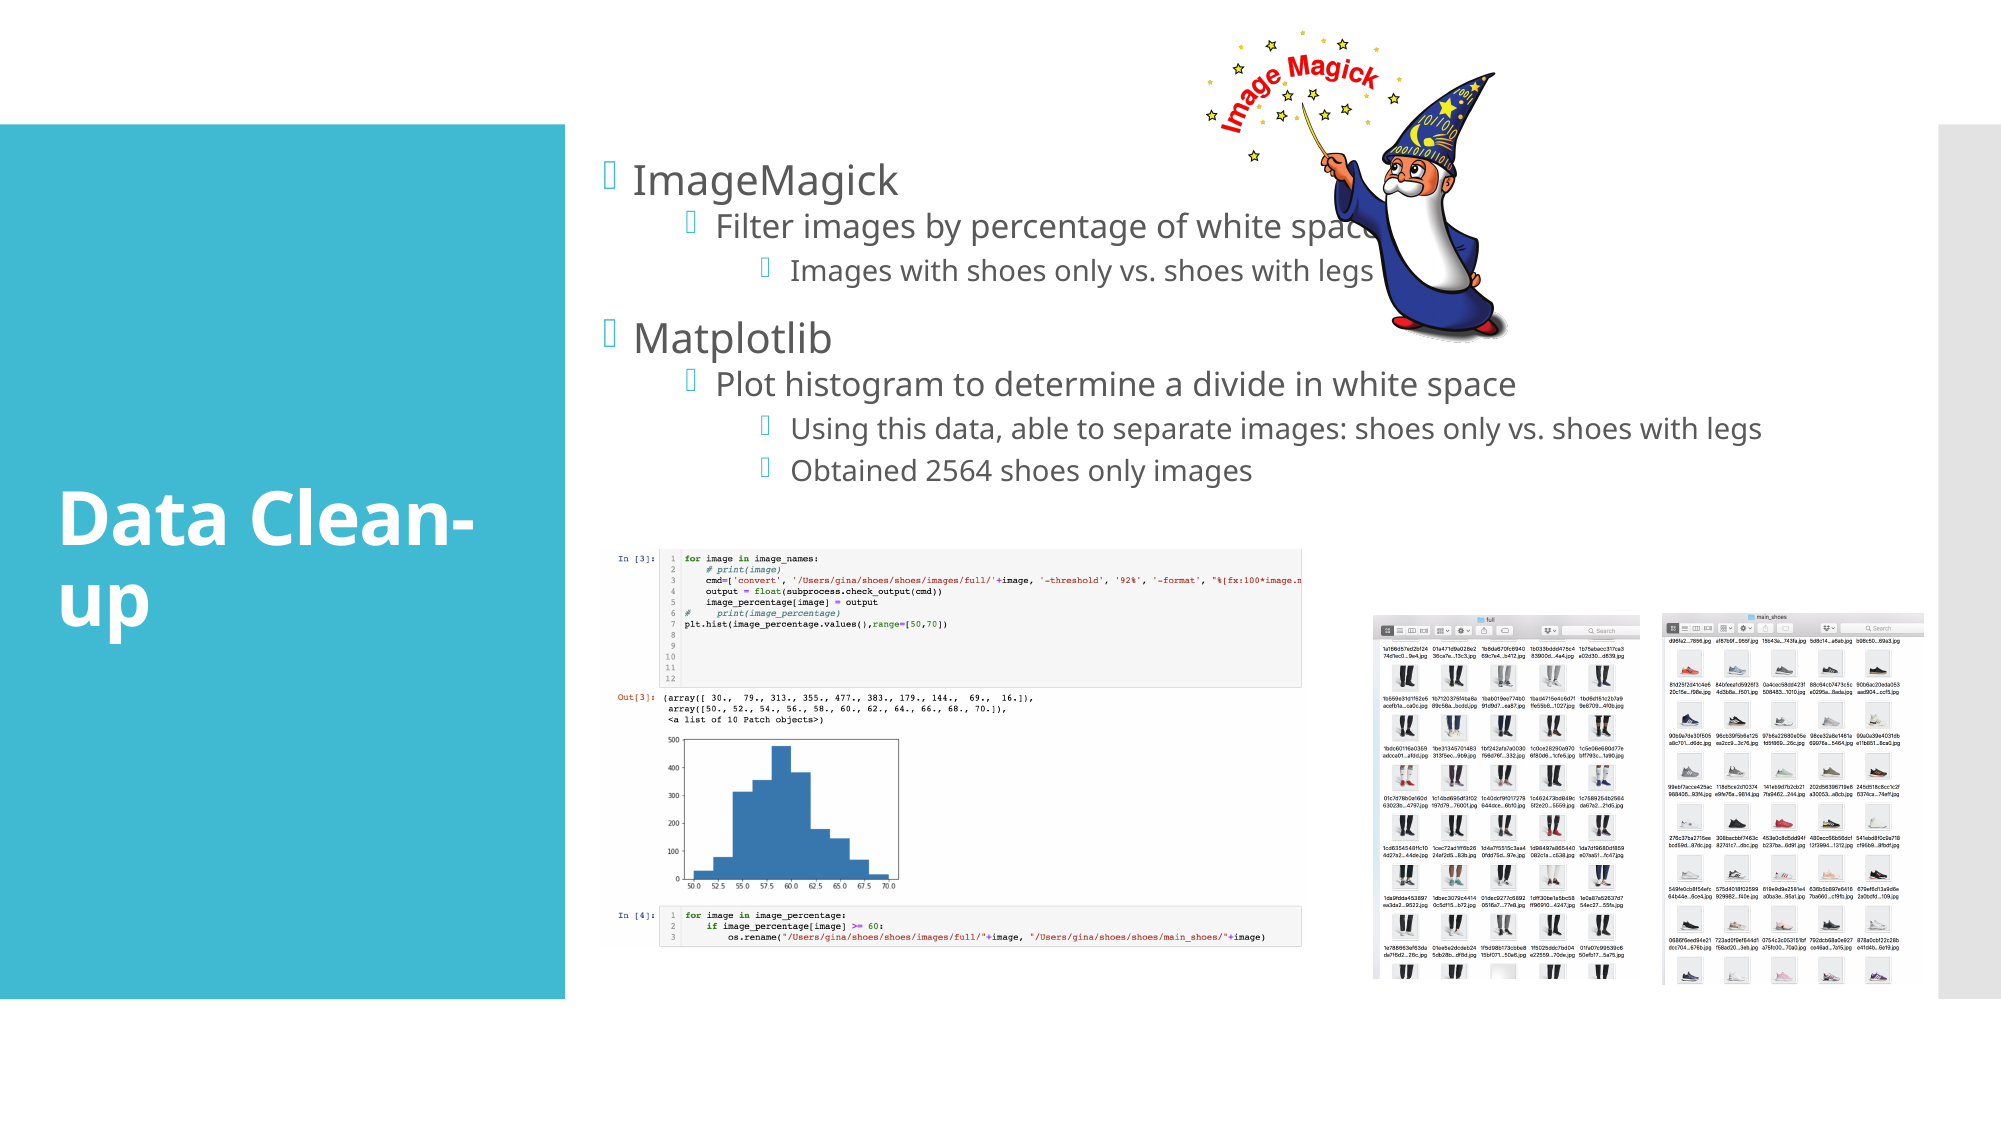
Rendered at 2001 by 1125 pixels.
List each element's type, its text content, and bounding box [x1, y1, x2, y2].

list ImageMagick Filter images by percentage of white space Images with shoes only vs. shoes with legs Matplotlib Plot histogram to determine a divide in white space Using this data, able to separate images: shoes only vs. shoes with legs Obtained 2564 shoes only images [587, 0, 1788, 782]
picture [1205, 29, 1509, 343]
picture [599, 549, 1306, 948]
picture [1662, 613, 1924, 985]
picture [1373, 615, 1641, 980]
title Data Clean-up [41, 184, 525, 940]
